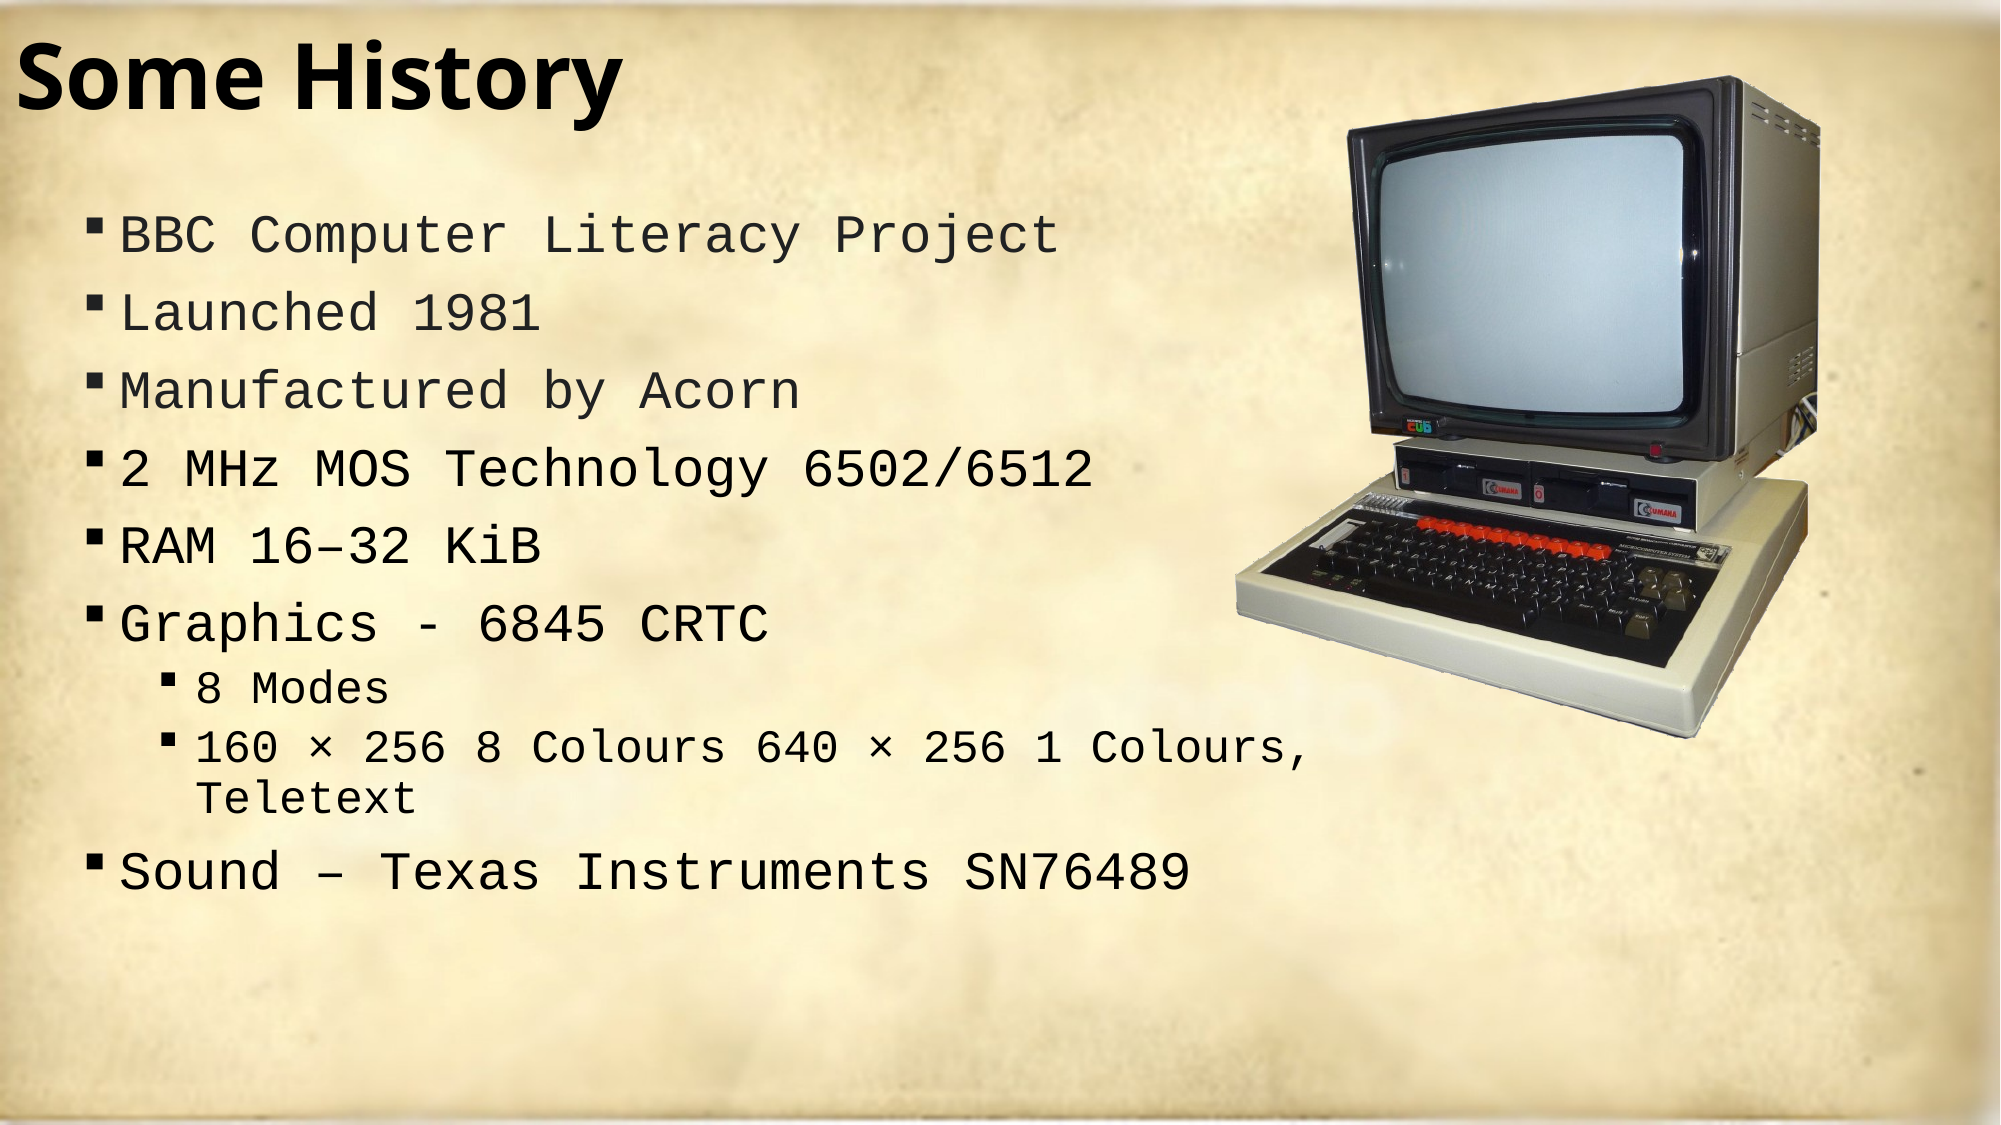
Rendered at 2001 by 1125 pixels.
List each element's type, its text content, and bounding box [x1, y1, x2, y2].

list BBC Computer Literacy Project Launched 1981 Manufactured by Acorn 2 MHz MOS Technology 6502/6512 RAM 16–32 KiB Graphics - 6845 CRTC 8 Modes 160 × 256 8 Colours 640 × 256 1 Colours, Teletext Sound – Texas Instruments SN76489 [67, 198, 1405, 913]
title Some History [0, 0, 1889, 161]
picture [0, 0, 2001, 1125]
